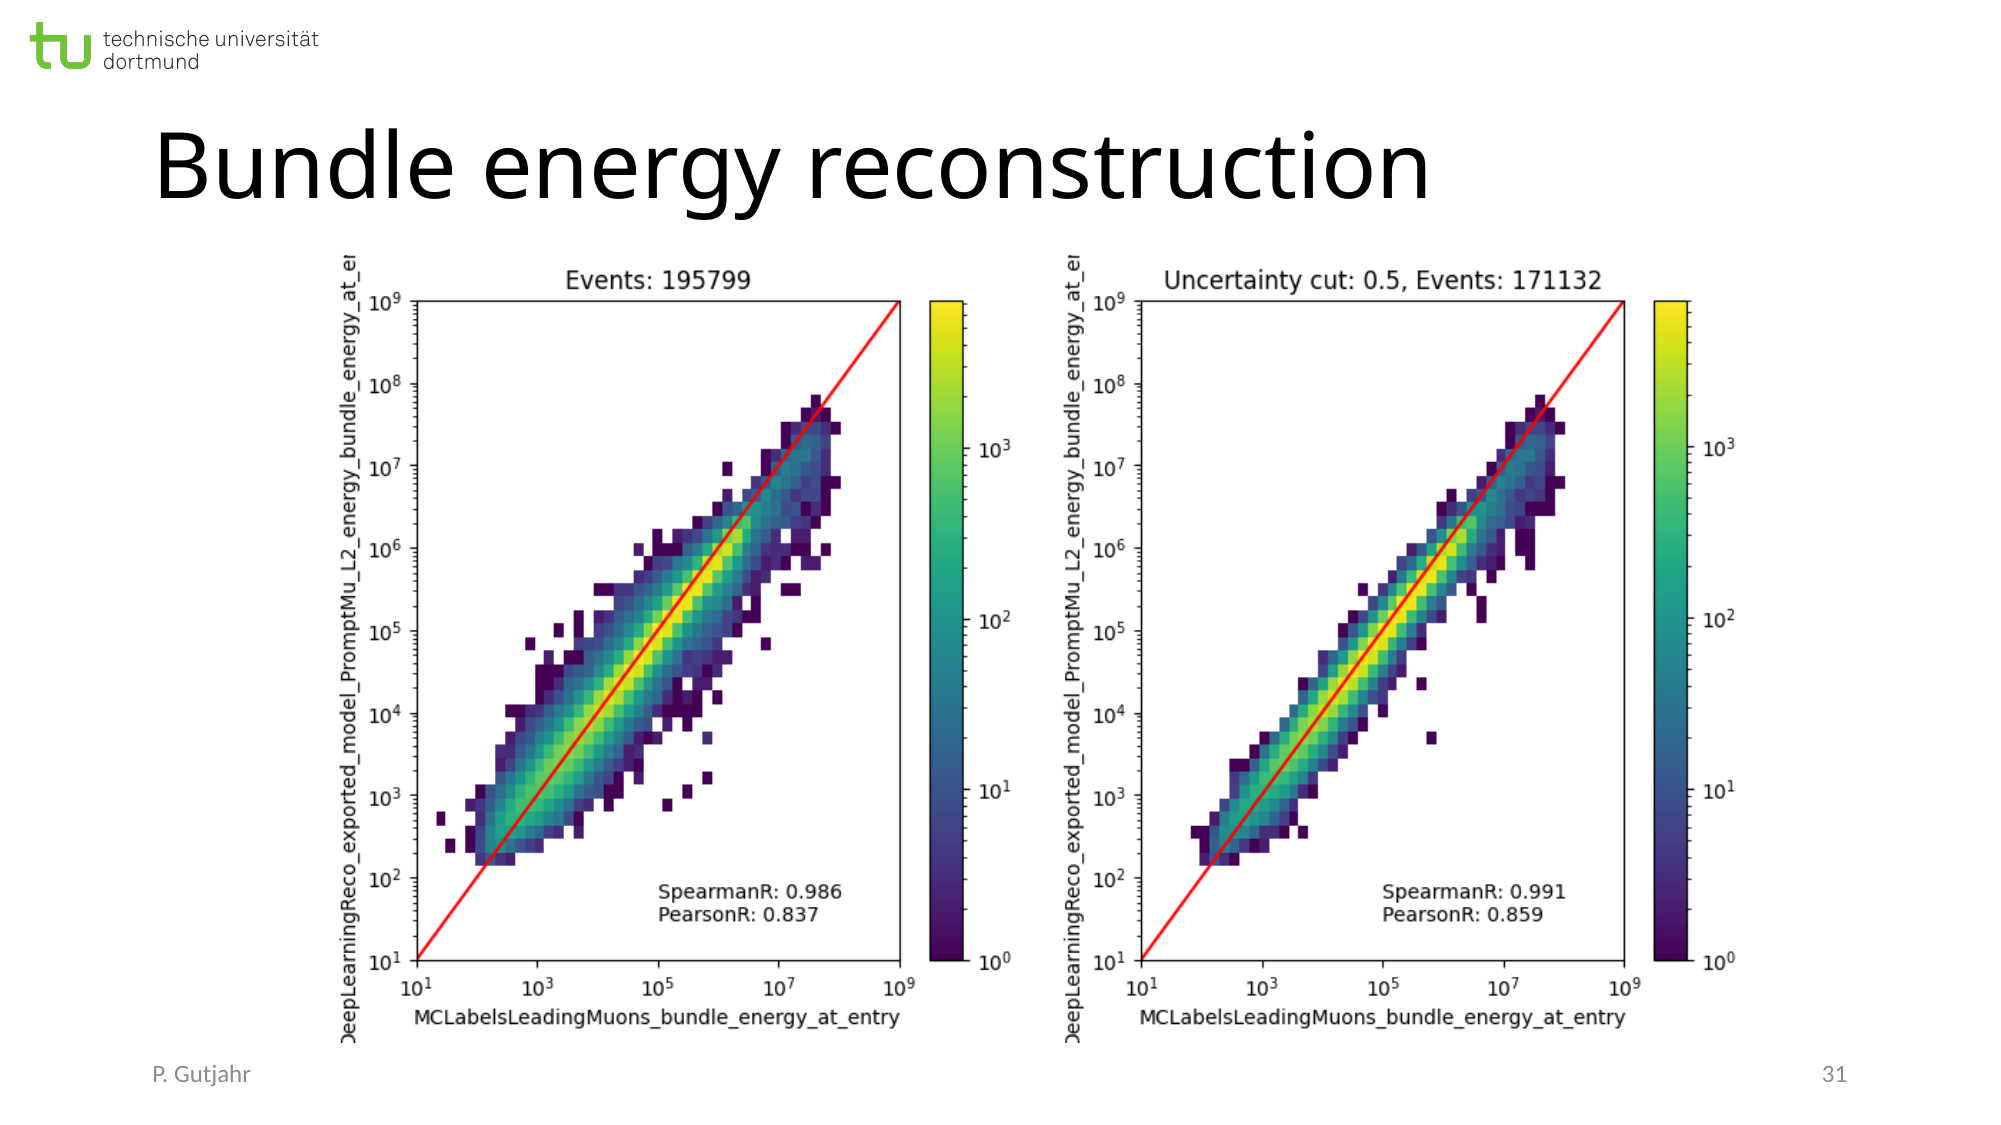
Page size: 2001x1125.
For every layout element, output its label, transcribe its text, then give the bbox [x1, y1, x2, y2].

picture [23, 15, 325, 76]
slide_number 31 [1412, 1042, 1863, 1103]
title Bundle energy reconstruction [137, 59, 1863, 278]
picture [324, 255, 1751, 1043]
slide_number P. Gutjahr [137, 1042, 588, 1103]
